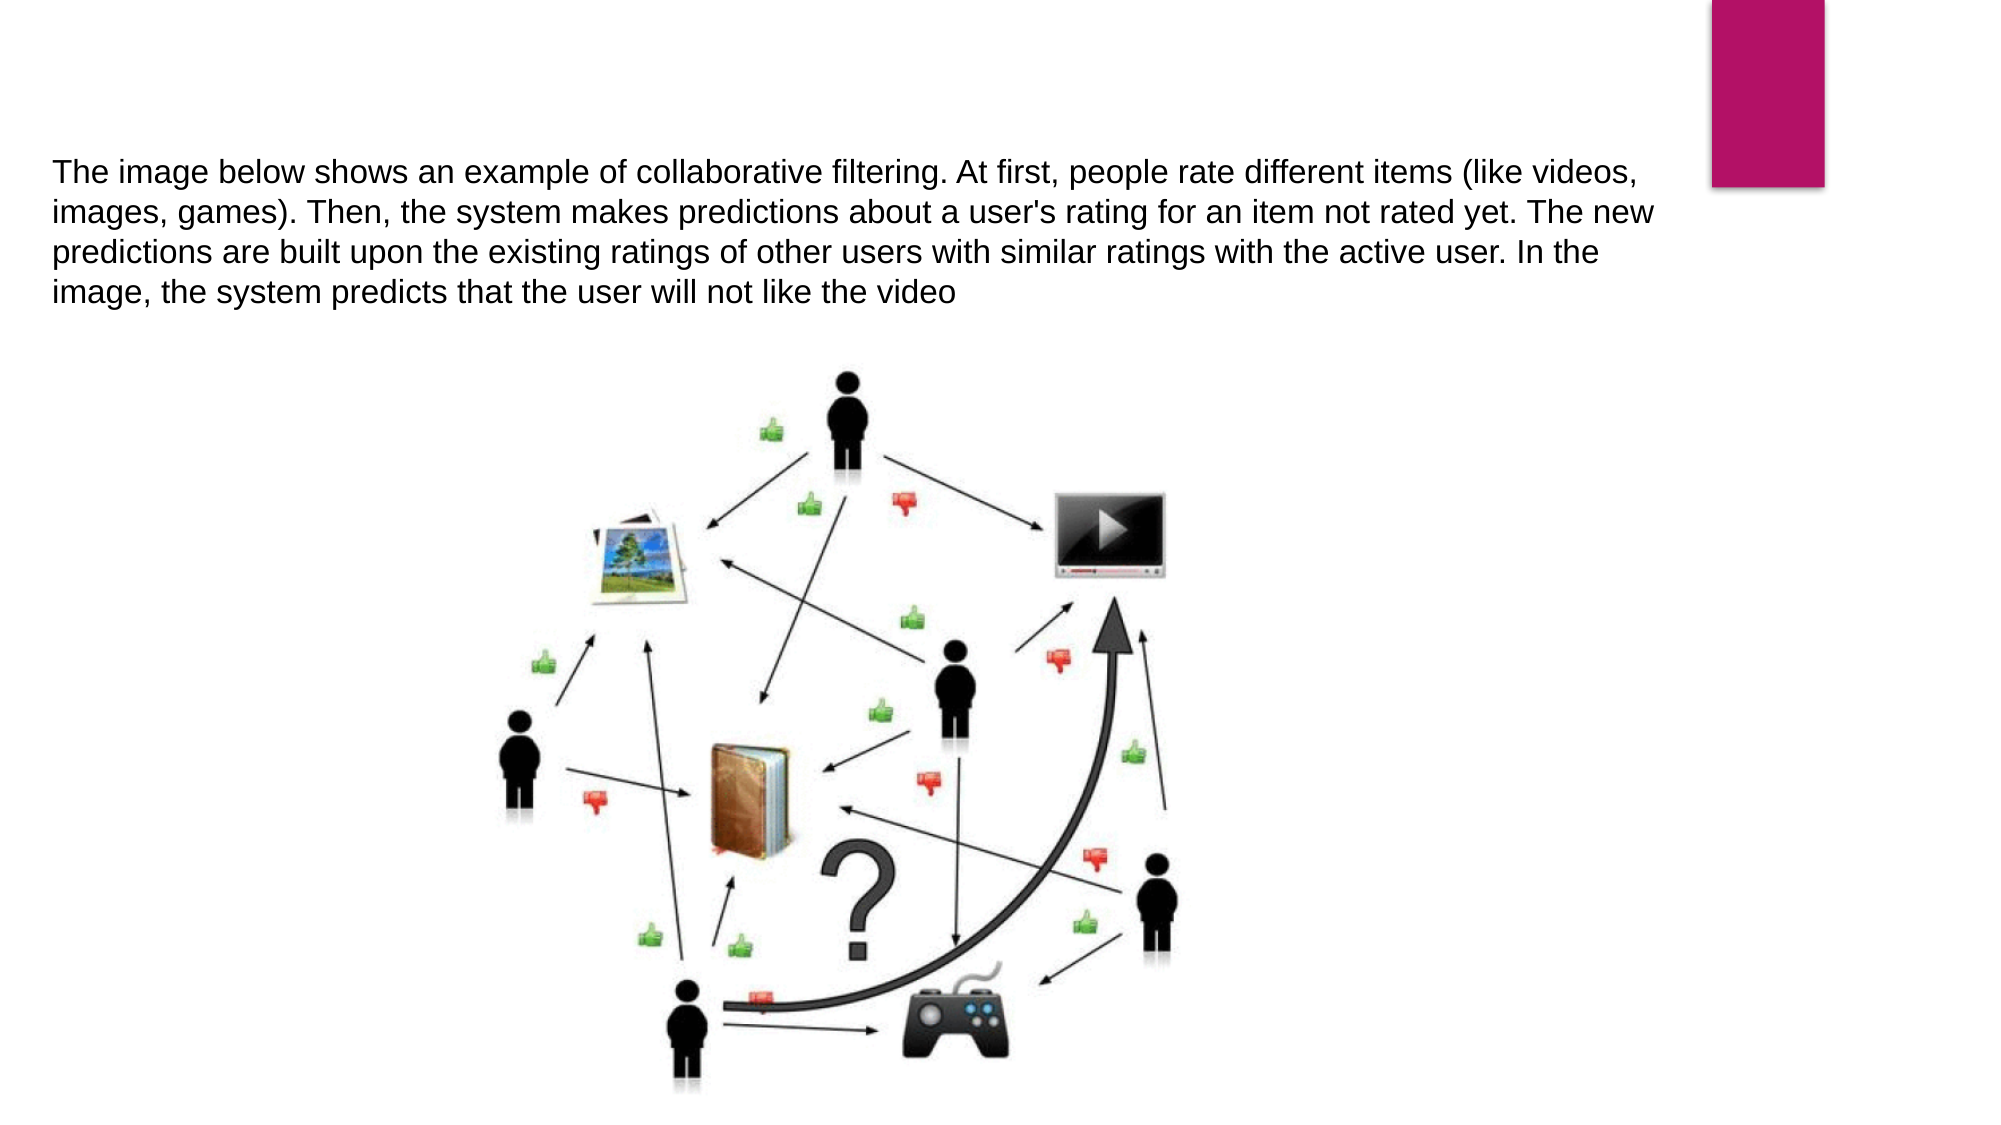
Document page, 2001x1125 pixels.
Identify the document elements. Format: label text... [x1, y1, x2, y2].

title The image below shows an example of collaborative filtering. At first, people rate different items (like videos, images, games). Then, the system makes predictions about a user's rating for an item not rated yet. The new predictions are built upon the existing ratings of other users with similar ratings with the active user. In the image, the system predicts that the user will not like the video [37, 72, 1705, 388]
picture [437, 354, 1261, 1100]
